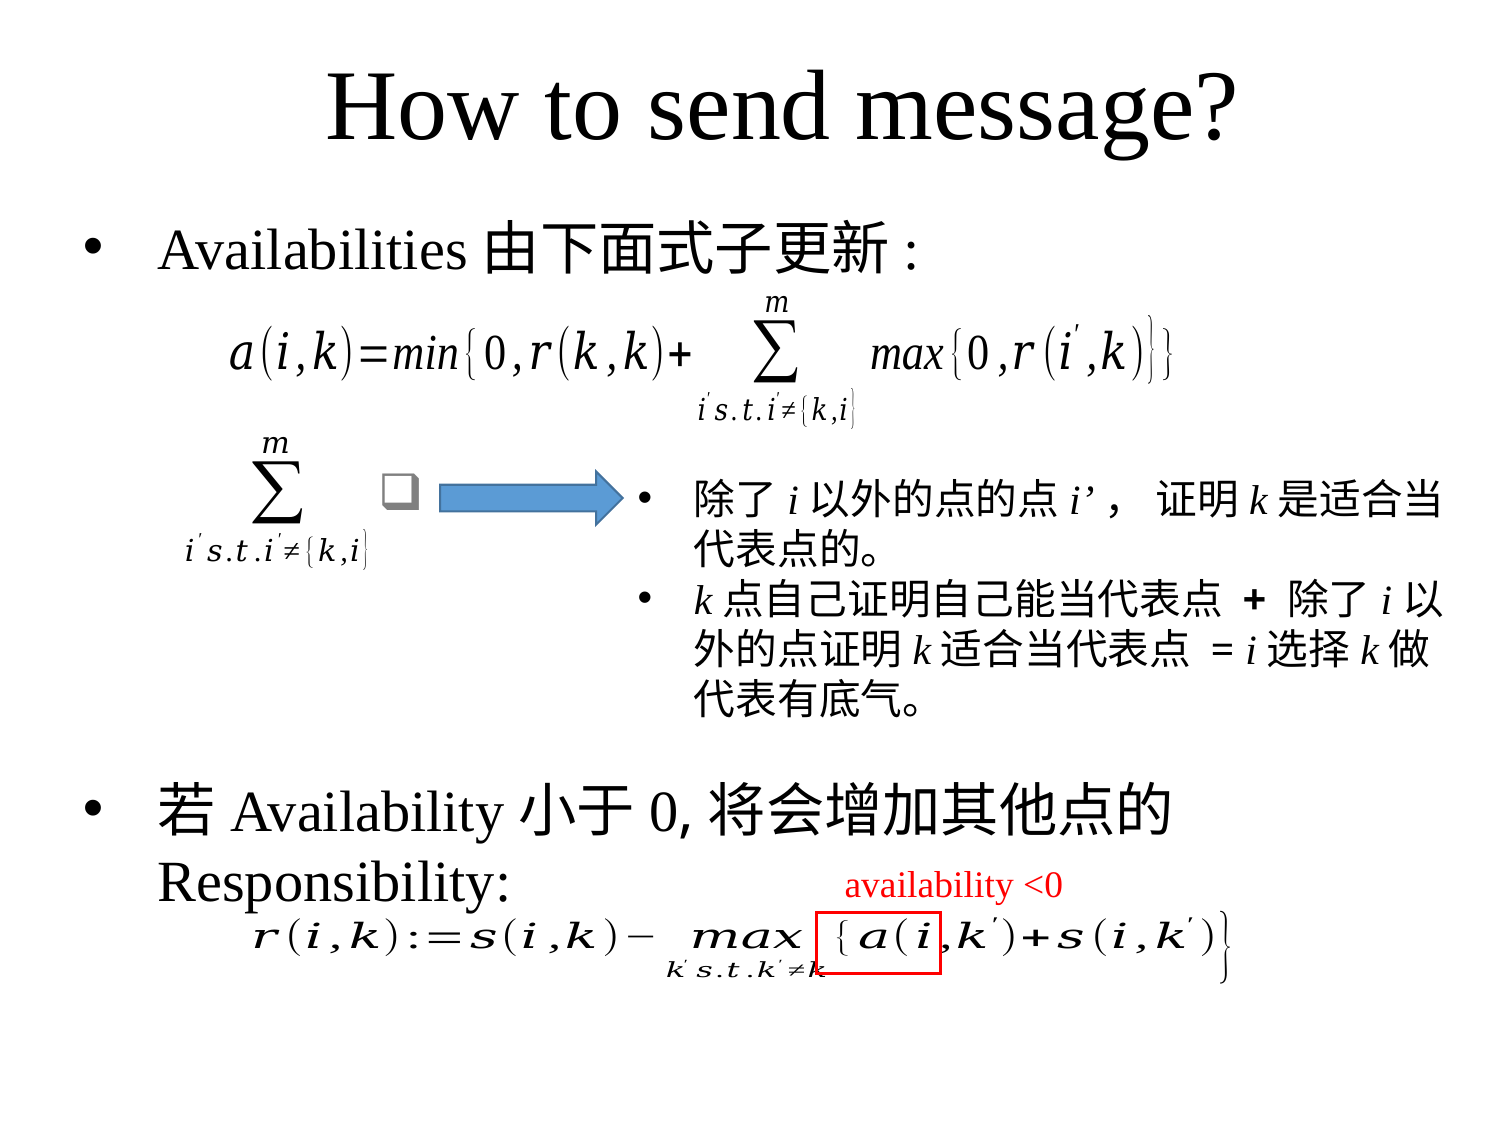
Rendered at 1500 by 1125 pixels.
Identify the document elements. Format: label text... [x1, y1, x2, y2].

text_box availability <0 [829, 852, 1261, 913]
text_box Availabilities由下面式子更新: [68, 203, 1451, 429]
text_box [439, 469, 625, 528]
text_box 若Availability小于0,将会增加其他点的Responsibility: [68, 765, 1500, 920]
text_box 除了i以外的点的点i’， 证明k是适合当代表点的。 k点自己证明自己能当代表点 + 除了i以外的点证明k适合当代表点 = i选择k做代表有底气。 [622, 465, 1468, 730]
text_box [816, 912, 942, 974]
text_box How to send message? [218, 28, 1348, 169]
